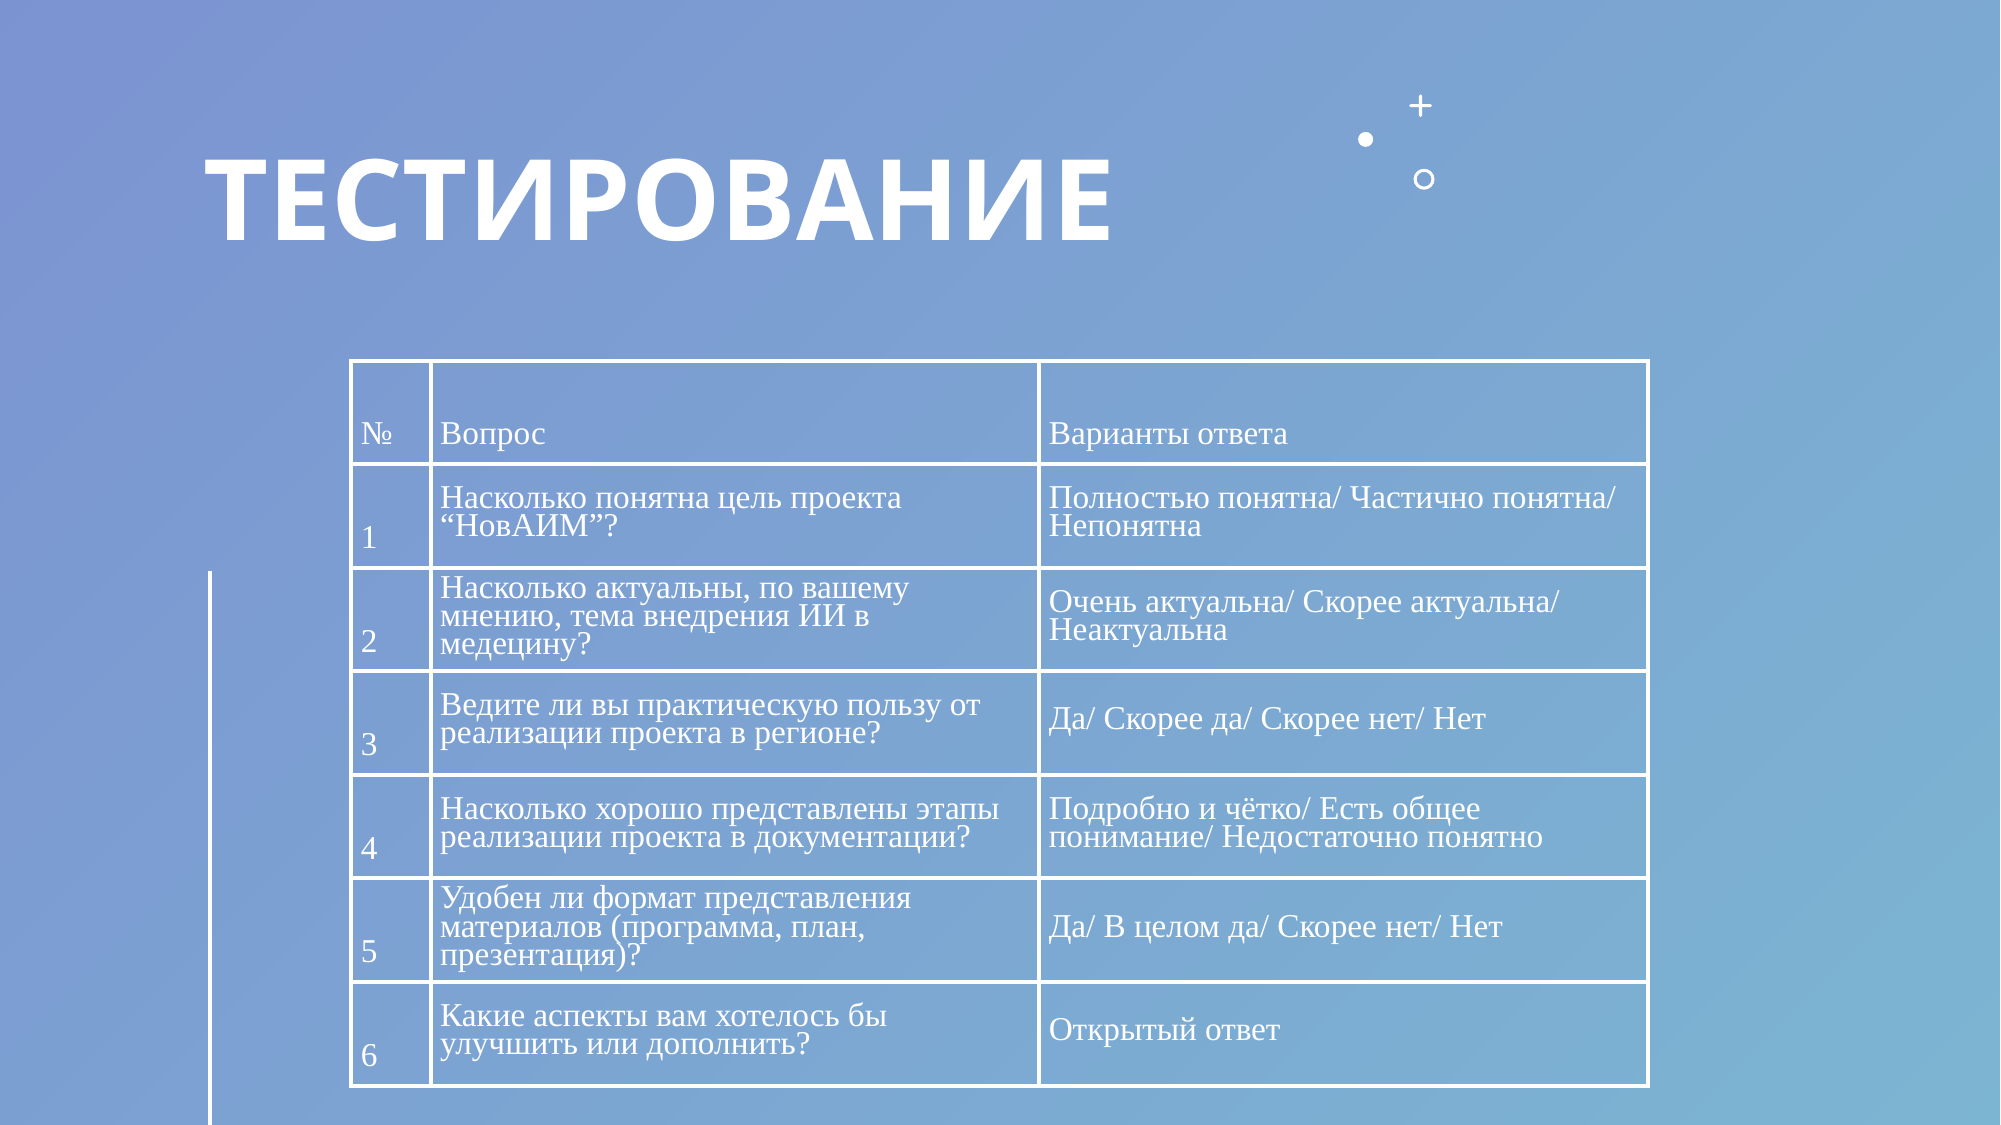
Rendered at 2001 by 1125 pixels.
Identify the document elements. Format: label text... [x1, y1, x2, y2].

table_cell Насколько хорошо представлены этапы реализации проекта в документации? [433, 777, 1037, 876]
table_cell 1 [353, 466, 429, 566]
table_cell Открытый ответ [1041, 984, 1646, 1084]
table_cell Полностью понятна/ Частично понятна/ Непонятна [1041, 466, 1646, 566]
table_cell 3 [353, 673, 429, 773]
table_cell 4 [353, 777, 429, 876]
table_cell Удобен ли формат представления материалов (программа, план, презентация)? [433, 880, 1037, 980]
table_cell 6 [353, 984, 429, 1084]
table_header Варианты ответа [1041, 363, 1646, 462]
table_cell Да/ В целом да/ Скорее нет/ Нет [1041, 880, 1646, 980]
title Тестирование [203, 140, 1353, 263]
table_cell Да/ Скорее да/ Скорее нет/ Нет [1041, 673, 1646, 773]
table_cell 5 [353, 880, 429, 980]
table_cell Какие аспекты вам хотелось бы улучшить или дополнить? [433, 984, 1037, 1084]
table_header № [353, 363, 429, 462]
table_cell Подробно и чётко/ Есть общее понимание/ Недостаточно понятно [1041, 777, 1646, 876]
table_header Вопрос [433, 363, 1037, 462]
table_cell Ведите ли вы практическую пользу от реализации проекта в регионе? [433, 673, 1037, 773]
table_cell Насколько актуальны, по вашему мнению, тема внедрения ИИ в медецину? [433, 570, 1037, 669]
table_cell Насколько понятна цель проекта “НовАИМ”? [433, 466, 1037, 566]
table_cell 2 [353, 570, 429, 669]
table_cell Очень актуальна/ Скорее актуальна/ Неактуальна [1041, 570, 1646, 669]
